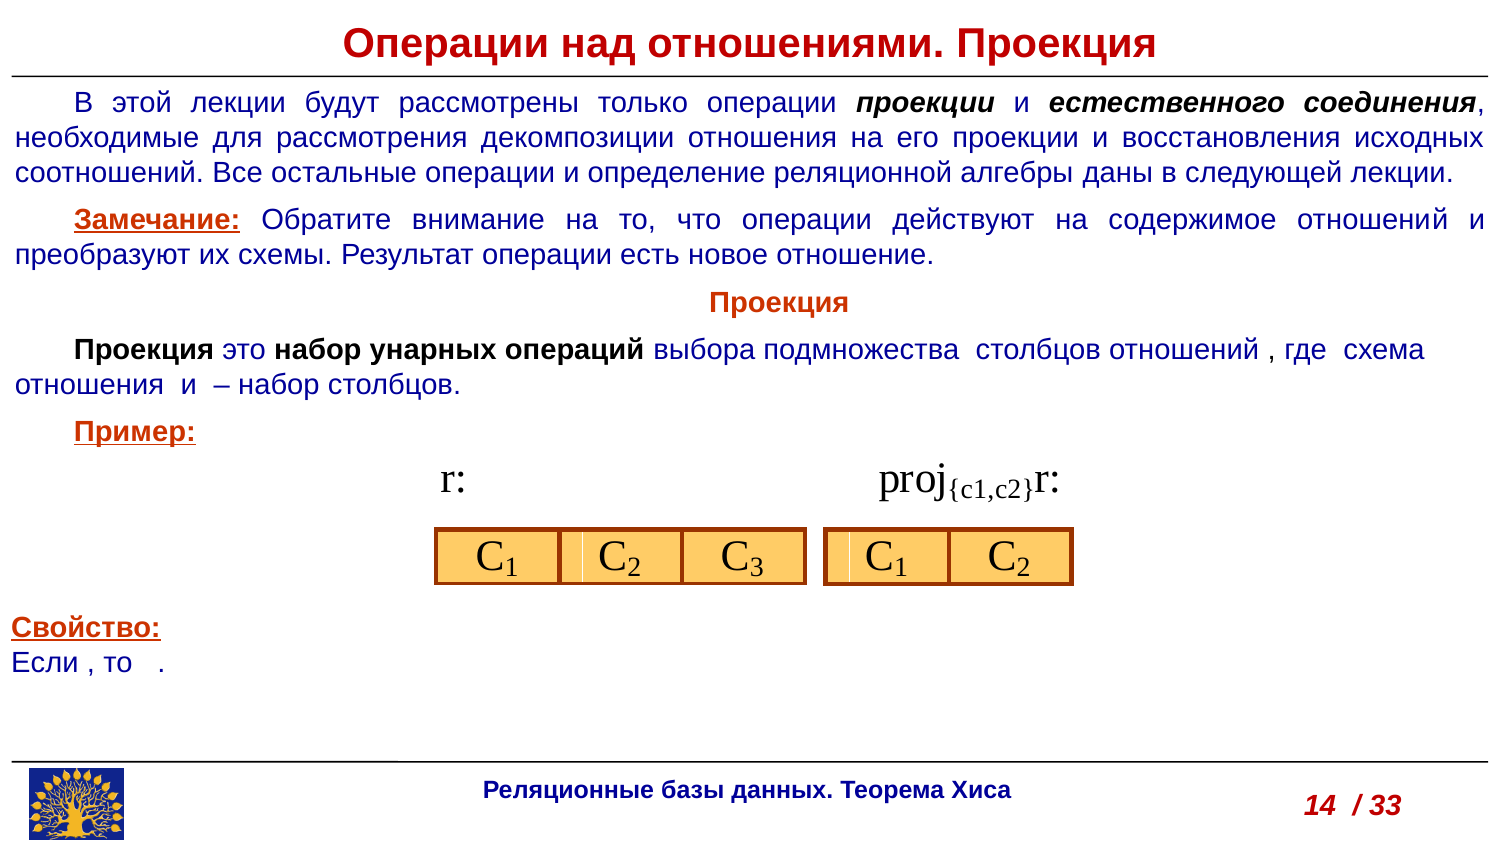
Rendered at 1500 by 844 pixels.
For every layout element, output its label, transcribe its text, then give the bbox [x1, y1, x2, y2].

text_box Операции над отношениями. Проекция [0, 8, 1500, 76]
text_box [288, 453, 1212, 604]
picture [29, 768, 124, 840]
